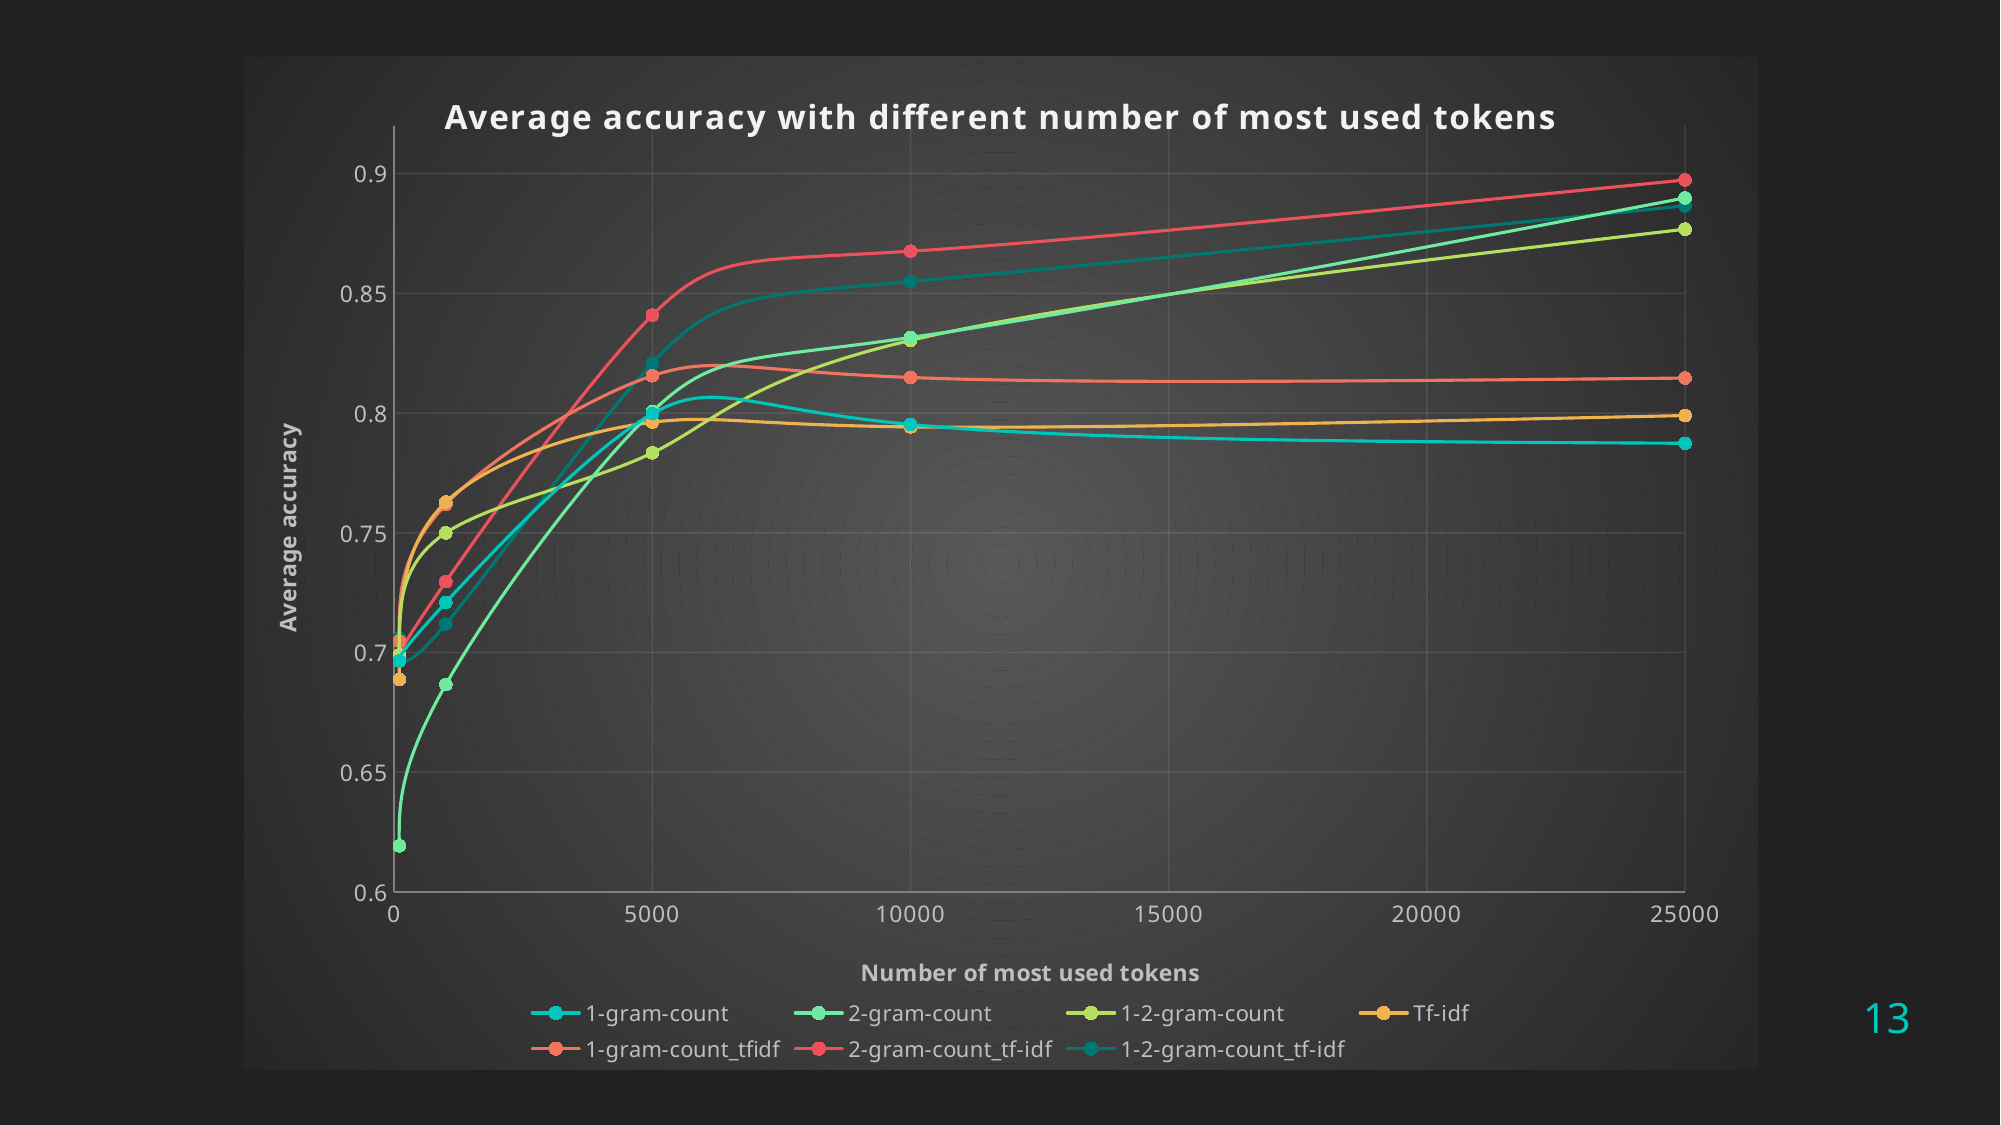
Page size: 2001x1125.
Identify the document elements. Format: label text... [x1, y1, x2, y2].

chart [243, 56, 1759, 1070]
slide_number 13 [1759, 970, 1926, 1051]
